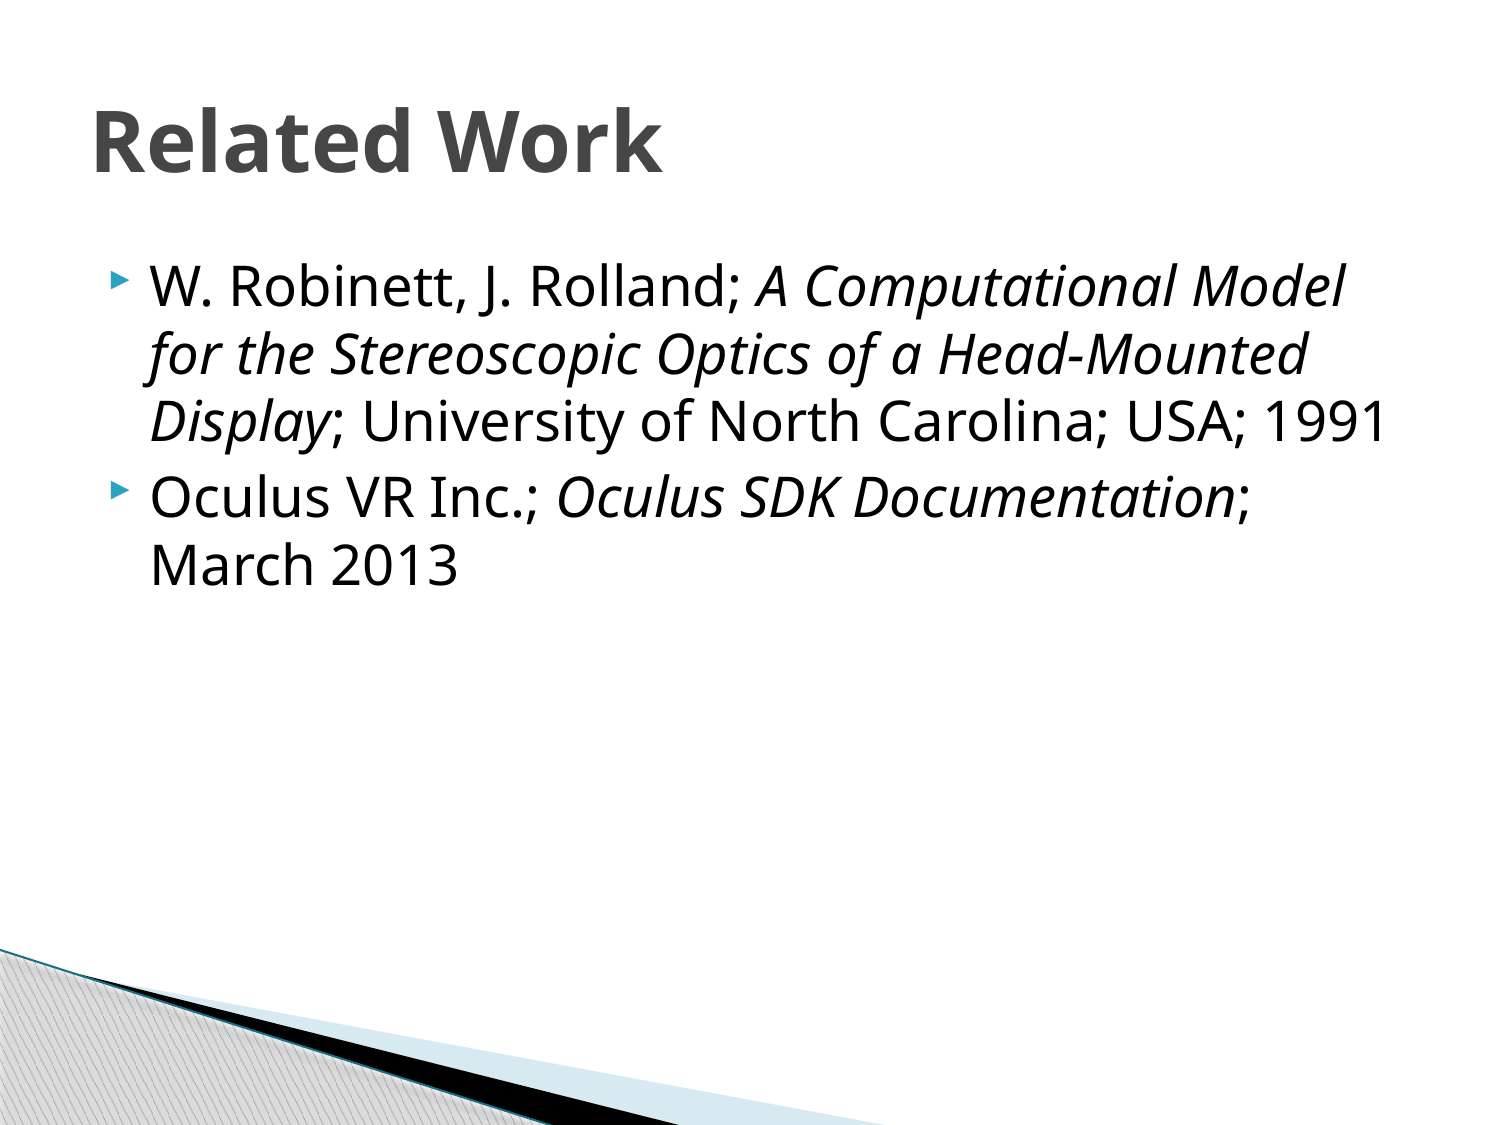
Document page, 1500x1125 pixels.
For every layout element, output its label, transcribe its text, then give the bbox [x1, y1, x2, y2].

list W. Robinett, J. Rolland; A Computational Model for the Stereoscopic Optics of a Head-Mounted Display; University of North Carolina; USA; 1991 Oculus VR Inc.; Oculus SDK Documentation; March 2013 [75, 243, 1425, 986]
title Related Work [75, 45, 1425, 233]
